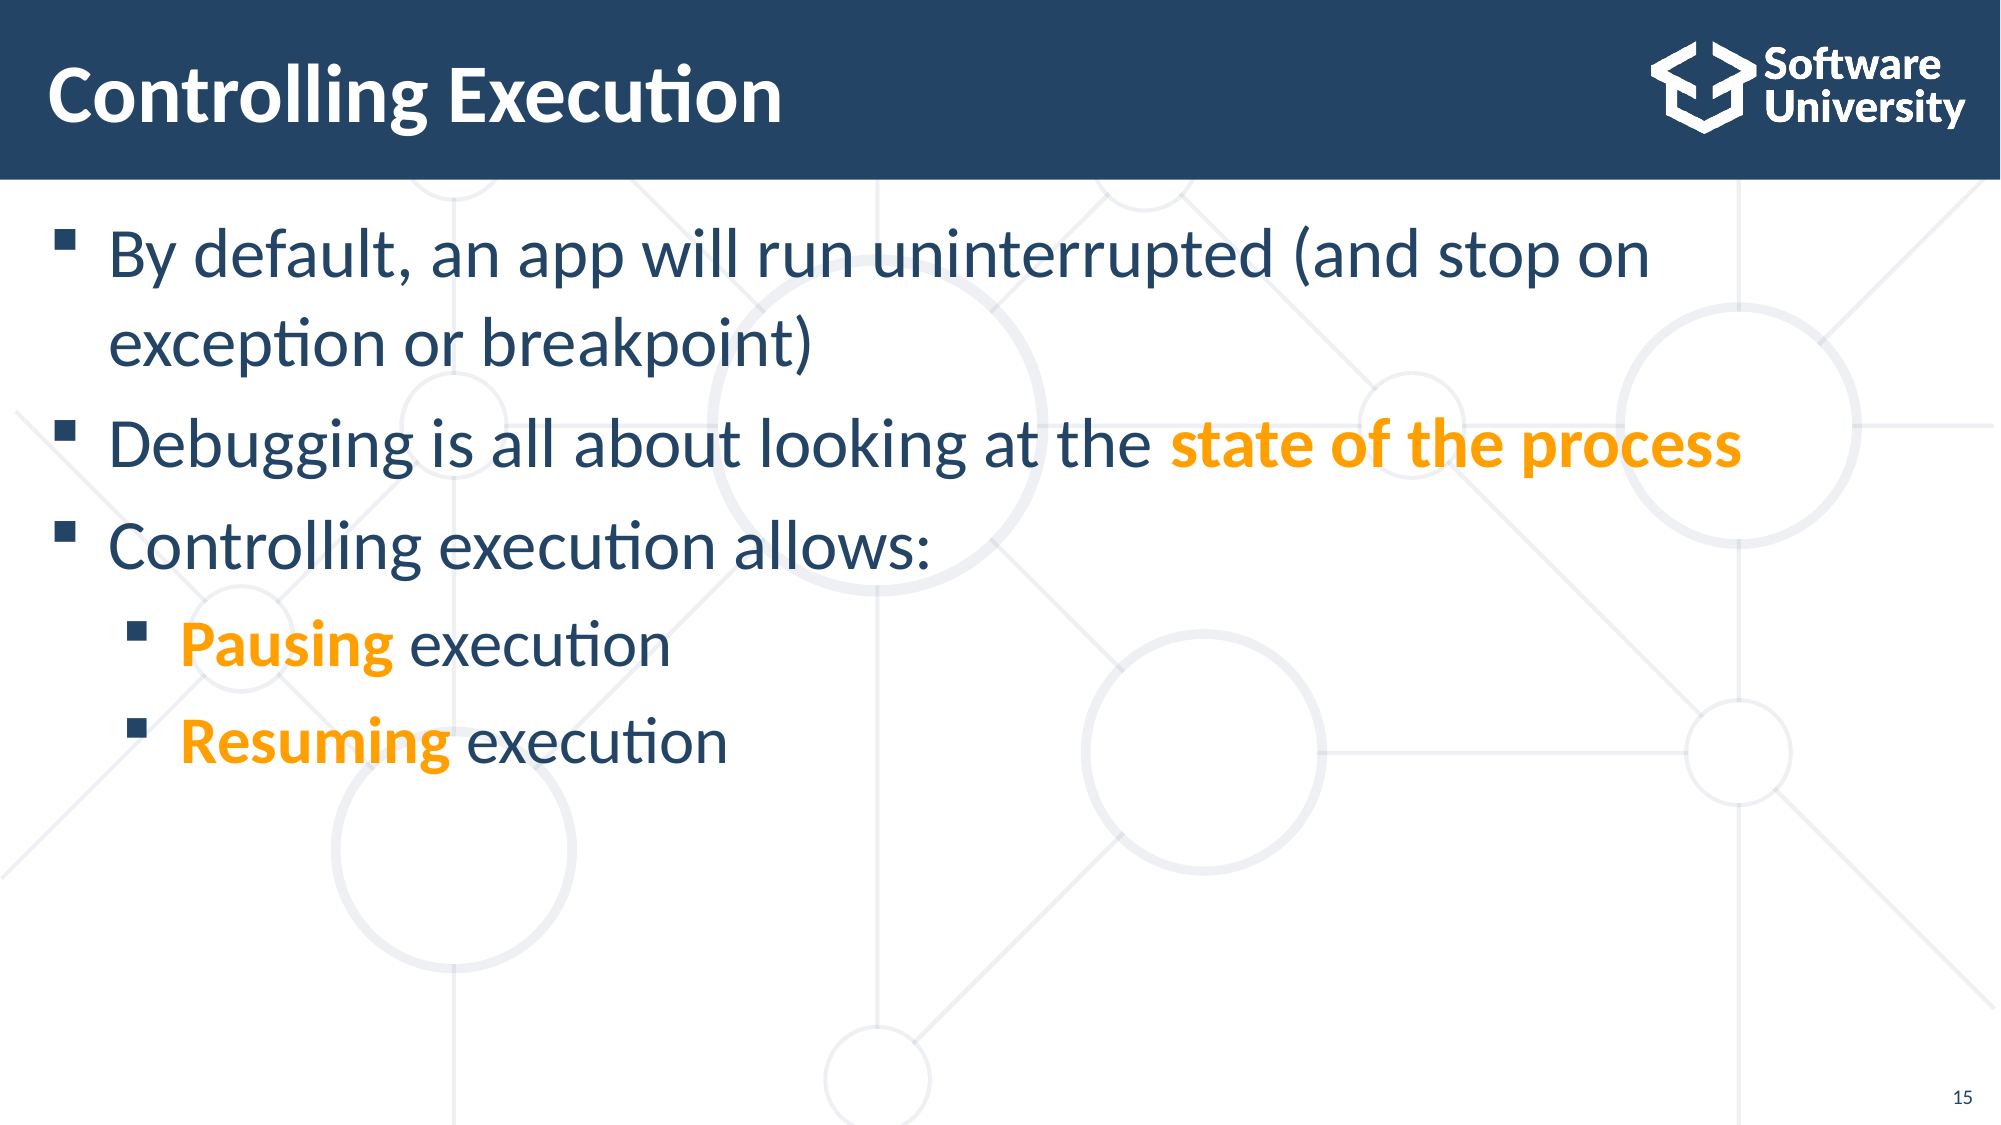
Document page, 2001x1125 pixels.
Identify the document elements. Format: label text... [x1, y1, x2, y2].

picture [1651, 41, 1966, 134]
list By default, an app will run uninterrupted (and stop on exception or breakpoint) Debugging is all about looking at the state of the process Controlling execution allows: Pausing execution Resuming execution [31, 196, 1970, 1104]
slide_number 15 [1927, 1067, 1989, 1117]
title Controlling Execution [31, 16, 1625, 162]
